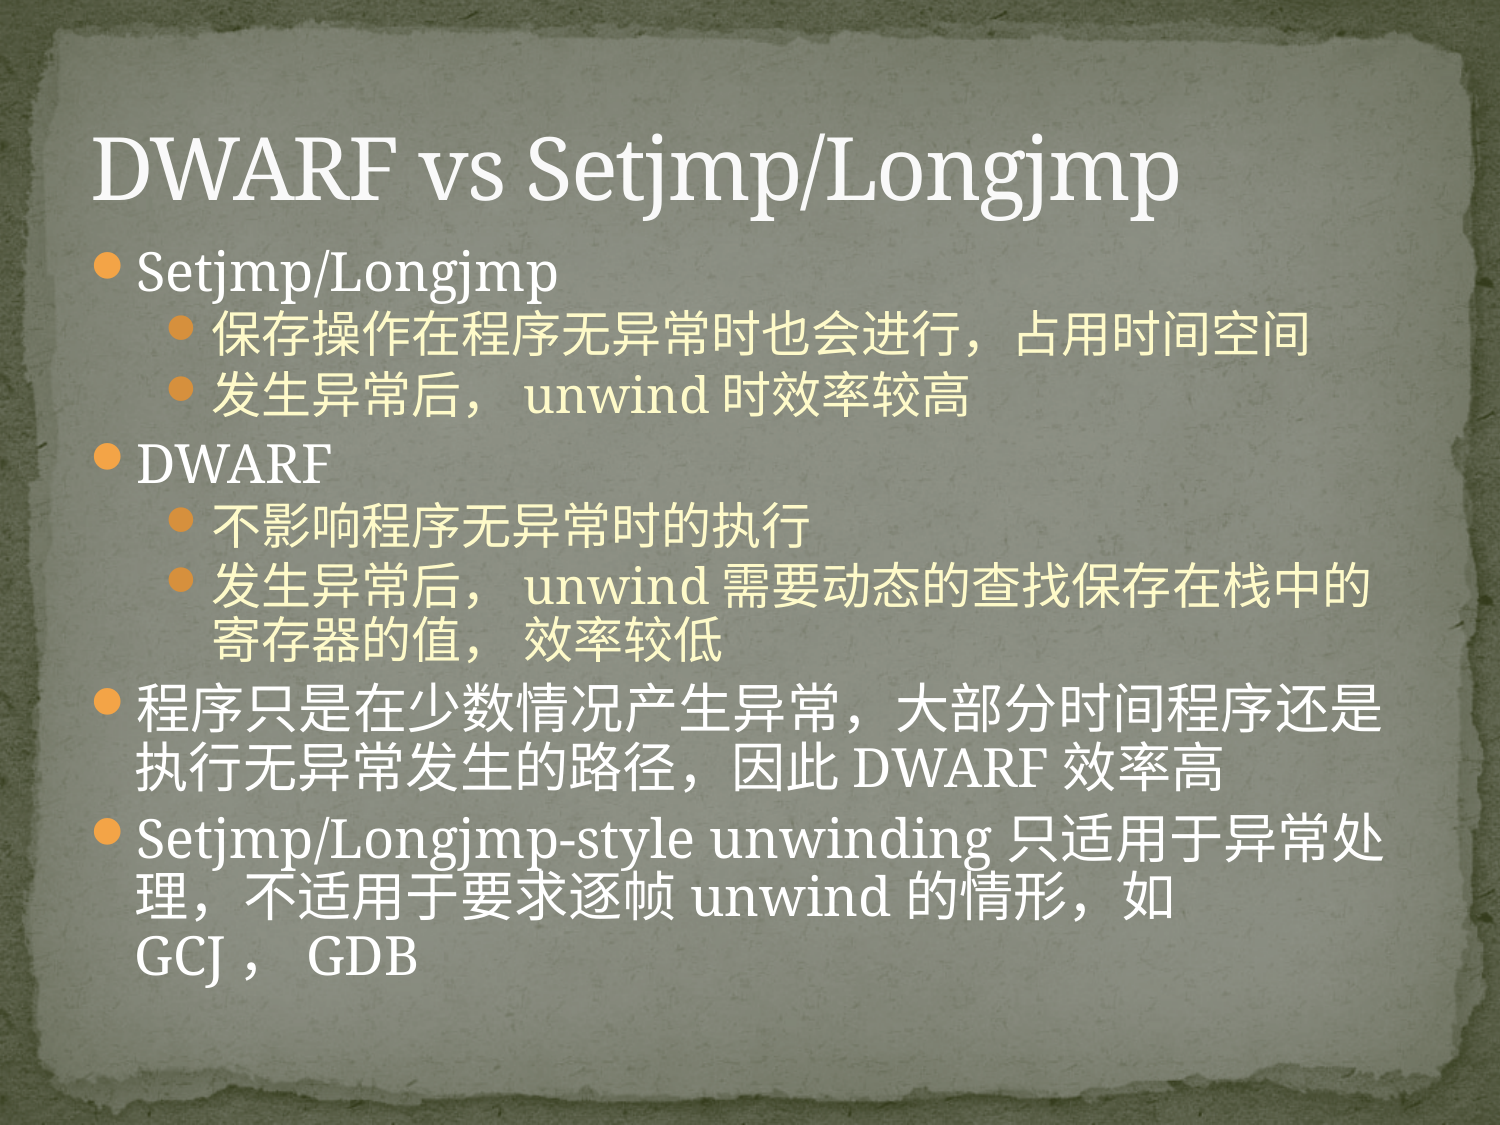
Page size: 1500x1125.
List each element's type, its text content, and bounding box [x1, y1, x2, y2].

title DWARF vs Setjmp/Longjmp [74, 24, 1425, 225]
list Setjmp/Longjmp 保存操作在程序无异常时也会进行，占用时间空间 发生异常后，unwind时效率较高 DWARF 不影响程序无异常时的执行 发生异常后，unwind需要动态的查找保存在栈中的寄存器的值， 效率较低 程序只是在少数情况产生异常，大部分时间程序还是执行无异常发生的路径，因此DWARF效率高 Setjmp/Longjmp-style unwinding只适用于异常处理，不适用于要求逐帧unwind的情形，如GCJ，GDB [74, 237, 1426, 1006]
